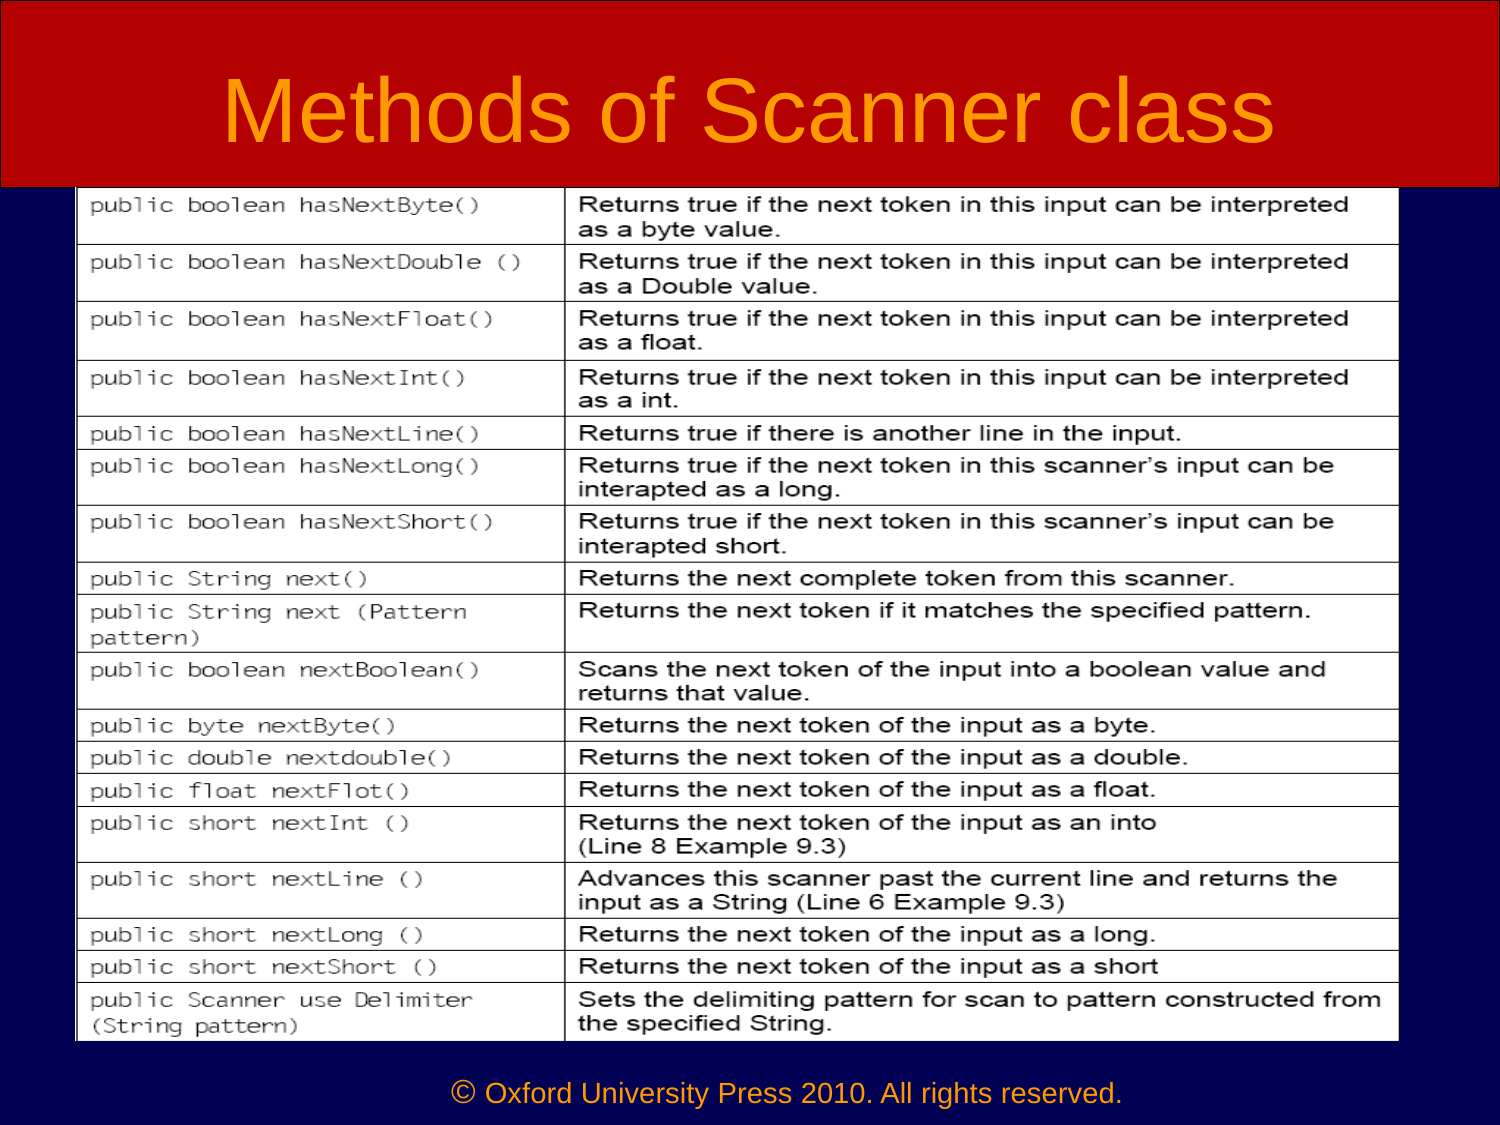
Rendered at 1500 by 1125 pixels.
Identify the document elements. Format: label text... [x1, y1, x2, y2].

title Methods of Scanner class [74, 12, 1426, 201]
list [74, 187, 1401, 1041]
